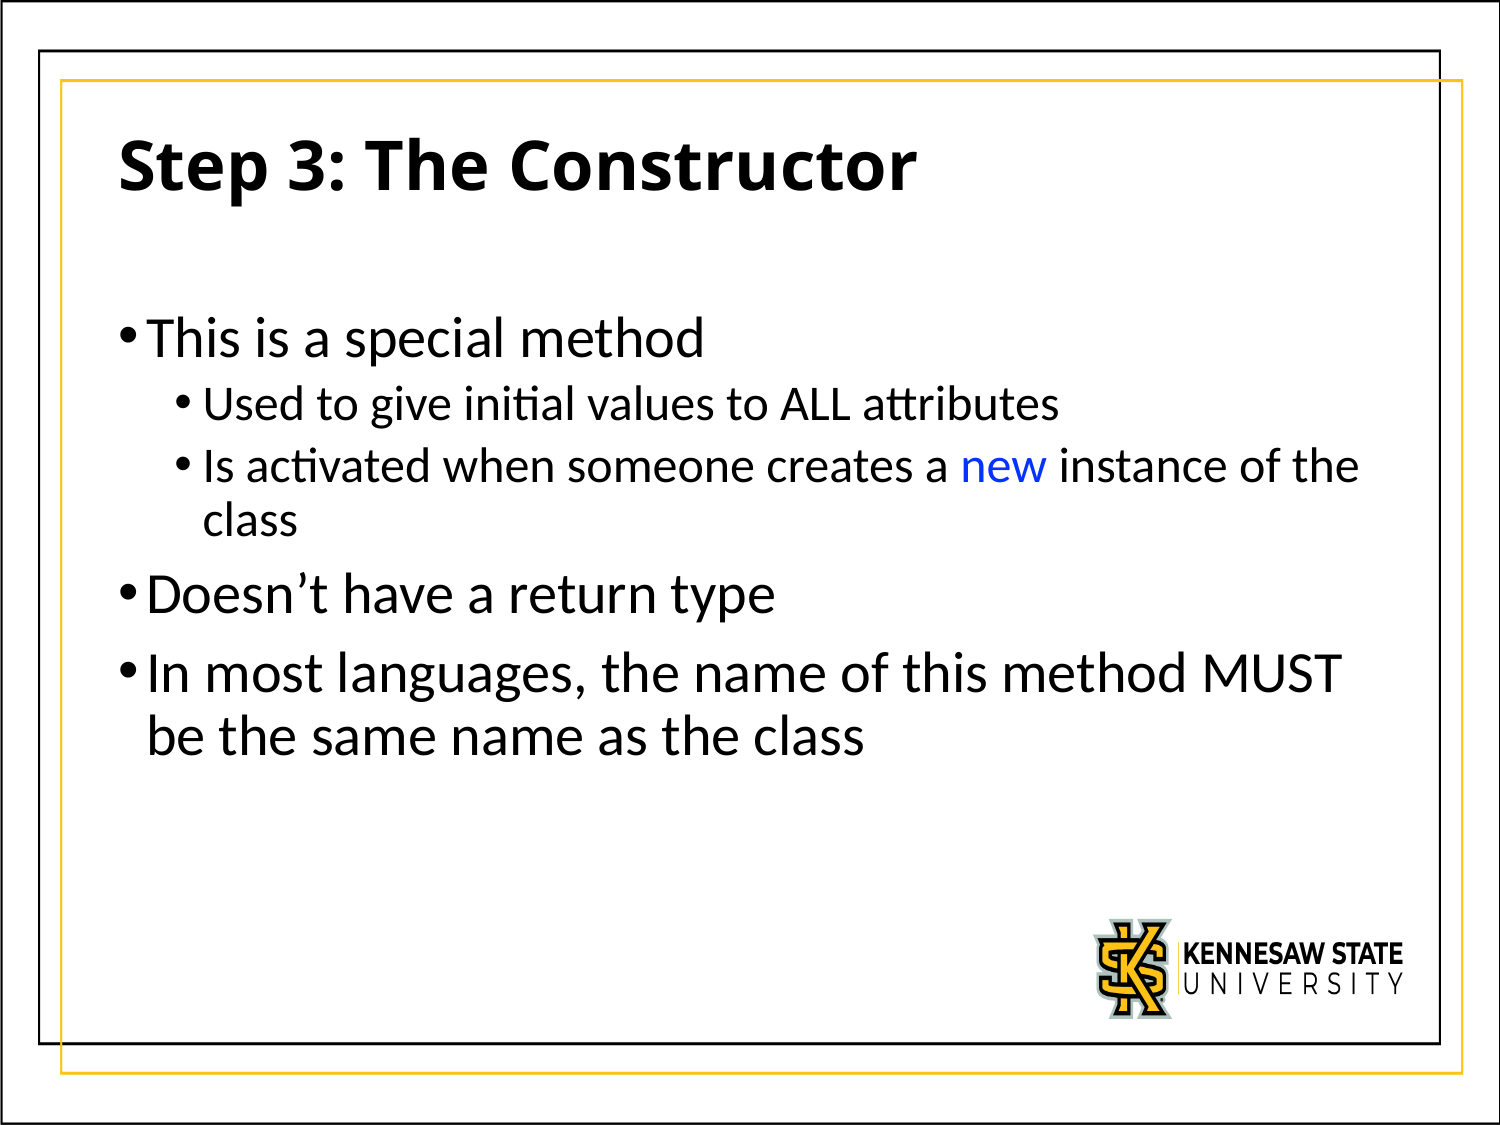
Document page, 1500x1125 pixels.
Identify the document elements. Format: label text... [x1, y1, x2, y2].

list This is a special method Used to give initial values to ALL attributes Is activated when someone creates a new instance of the class Doesn’t have a return type In most languages, the name of this method MUST be the same name as the class [103, 299, 1397, 1014]
title Step 3: The Constructor [103, 59, 1397, 278]
picture [0, 0, 1500, 1125]
